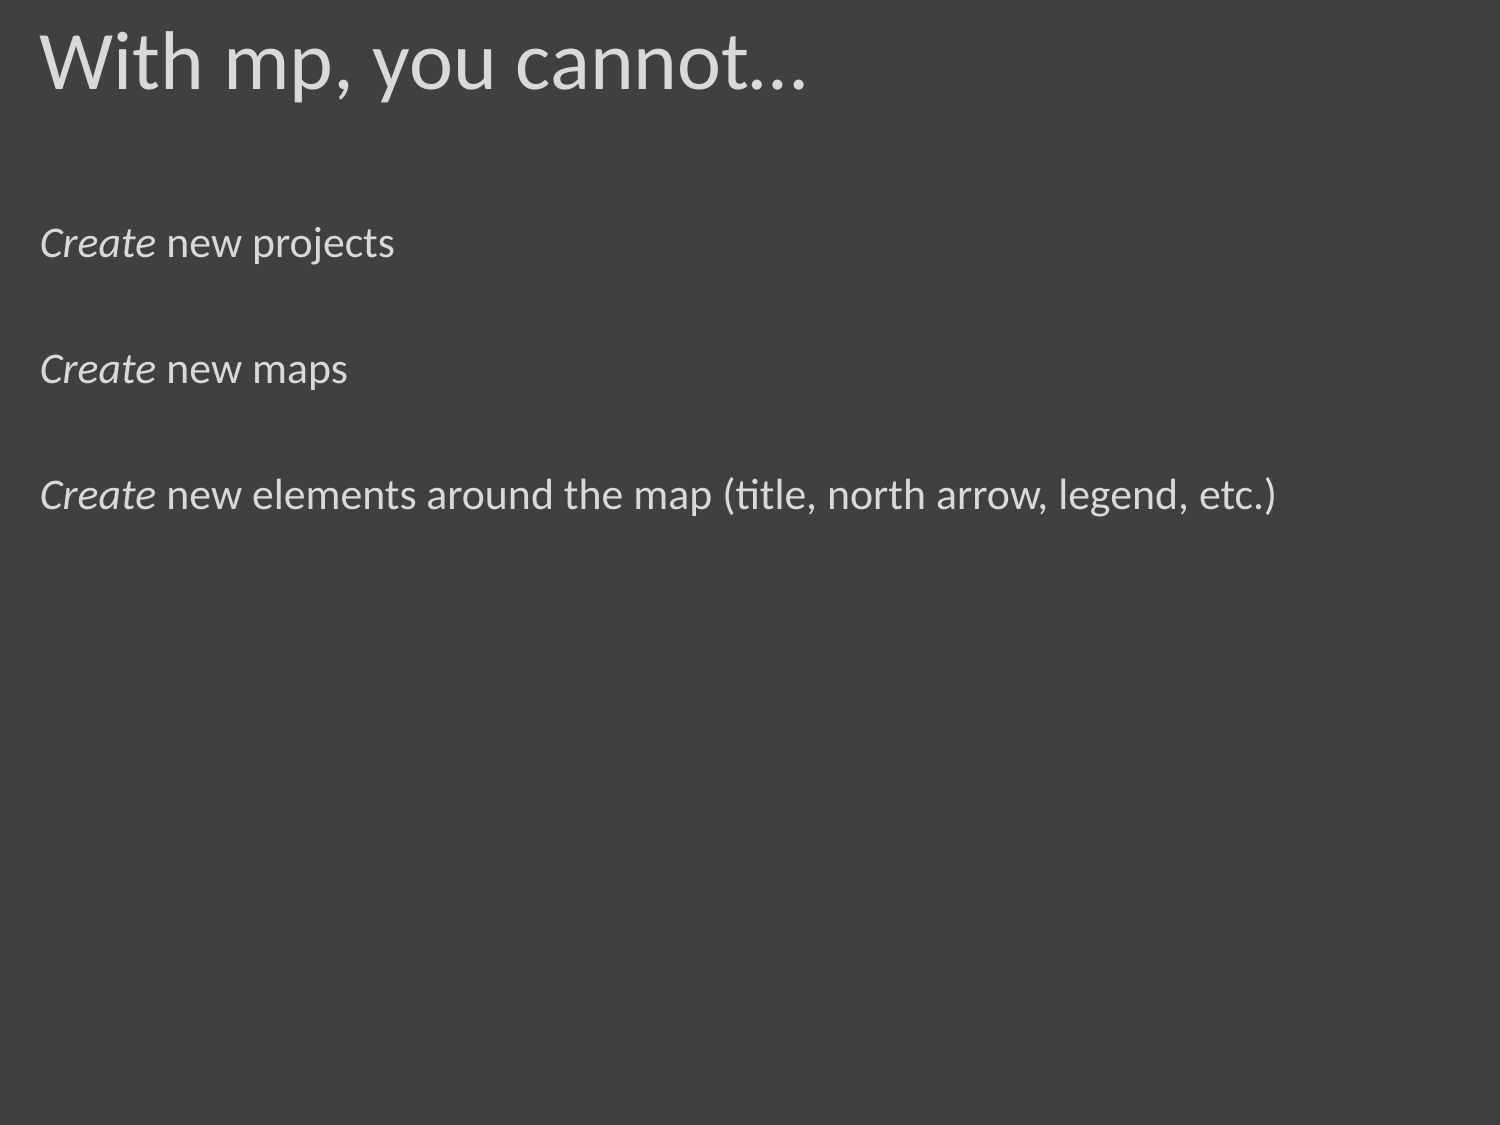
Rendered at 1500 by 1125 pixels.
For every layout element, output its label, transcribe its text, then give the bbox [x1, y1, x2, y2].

title With mp, you cannot… [24, 24, 1338, 100]
list Create new projects Create new maps Create new elements around the map (title, north arrow, legend, etc.) [24, 212, 1450, 888]
